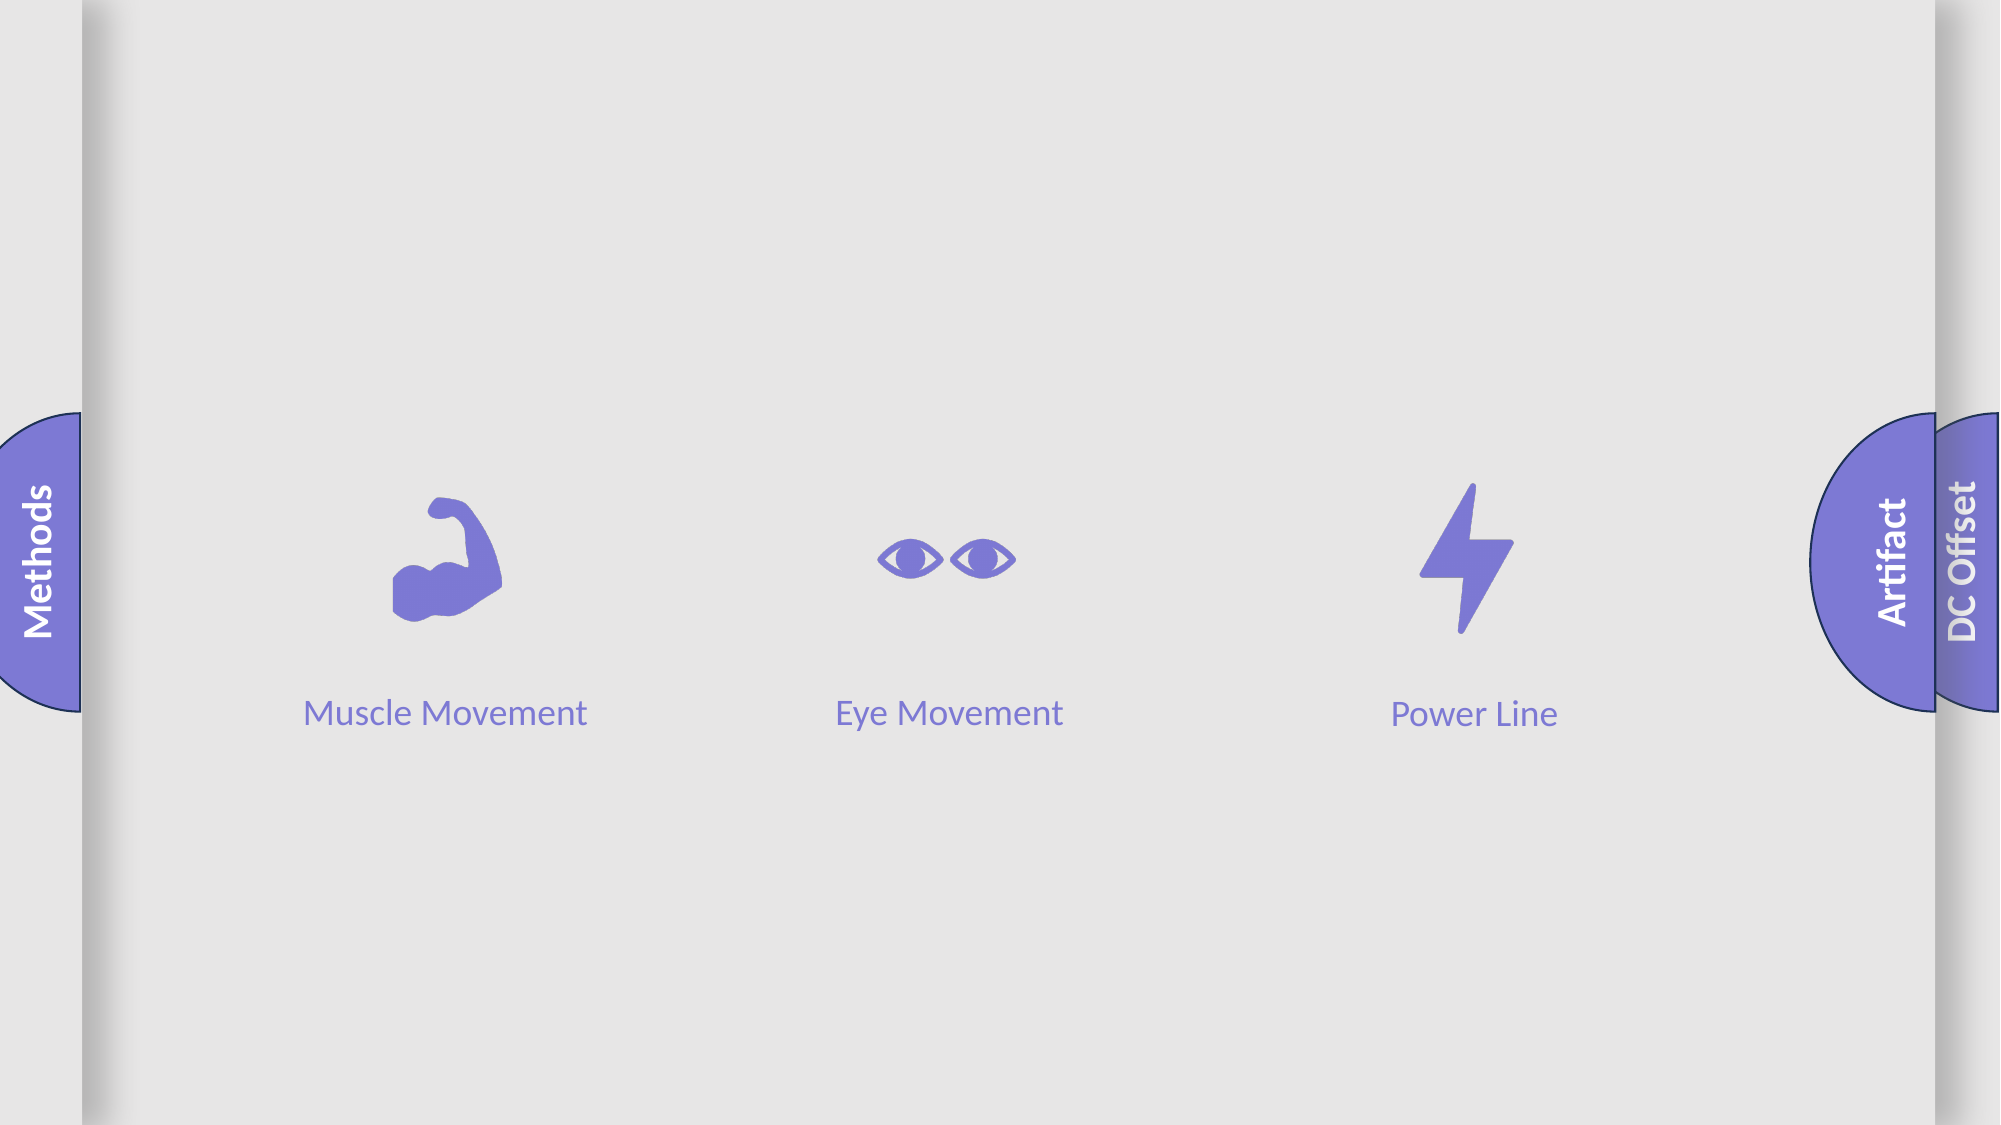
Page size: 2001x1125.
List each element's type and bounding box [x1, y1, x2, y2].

text_box [1936, 0, 2000, 1125]
picture [369, 483, 520, 634]
text_box [83, 0, 1936, 1125]
text_box [0, 0, 83, 1125]
picture [871, 483, 1022, 634]
picture [1391, 483, 1542, 634]
